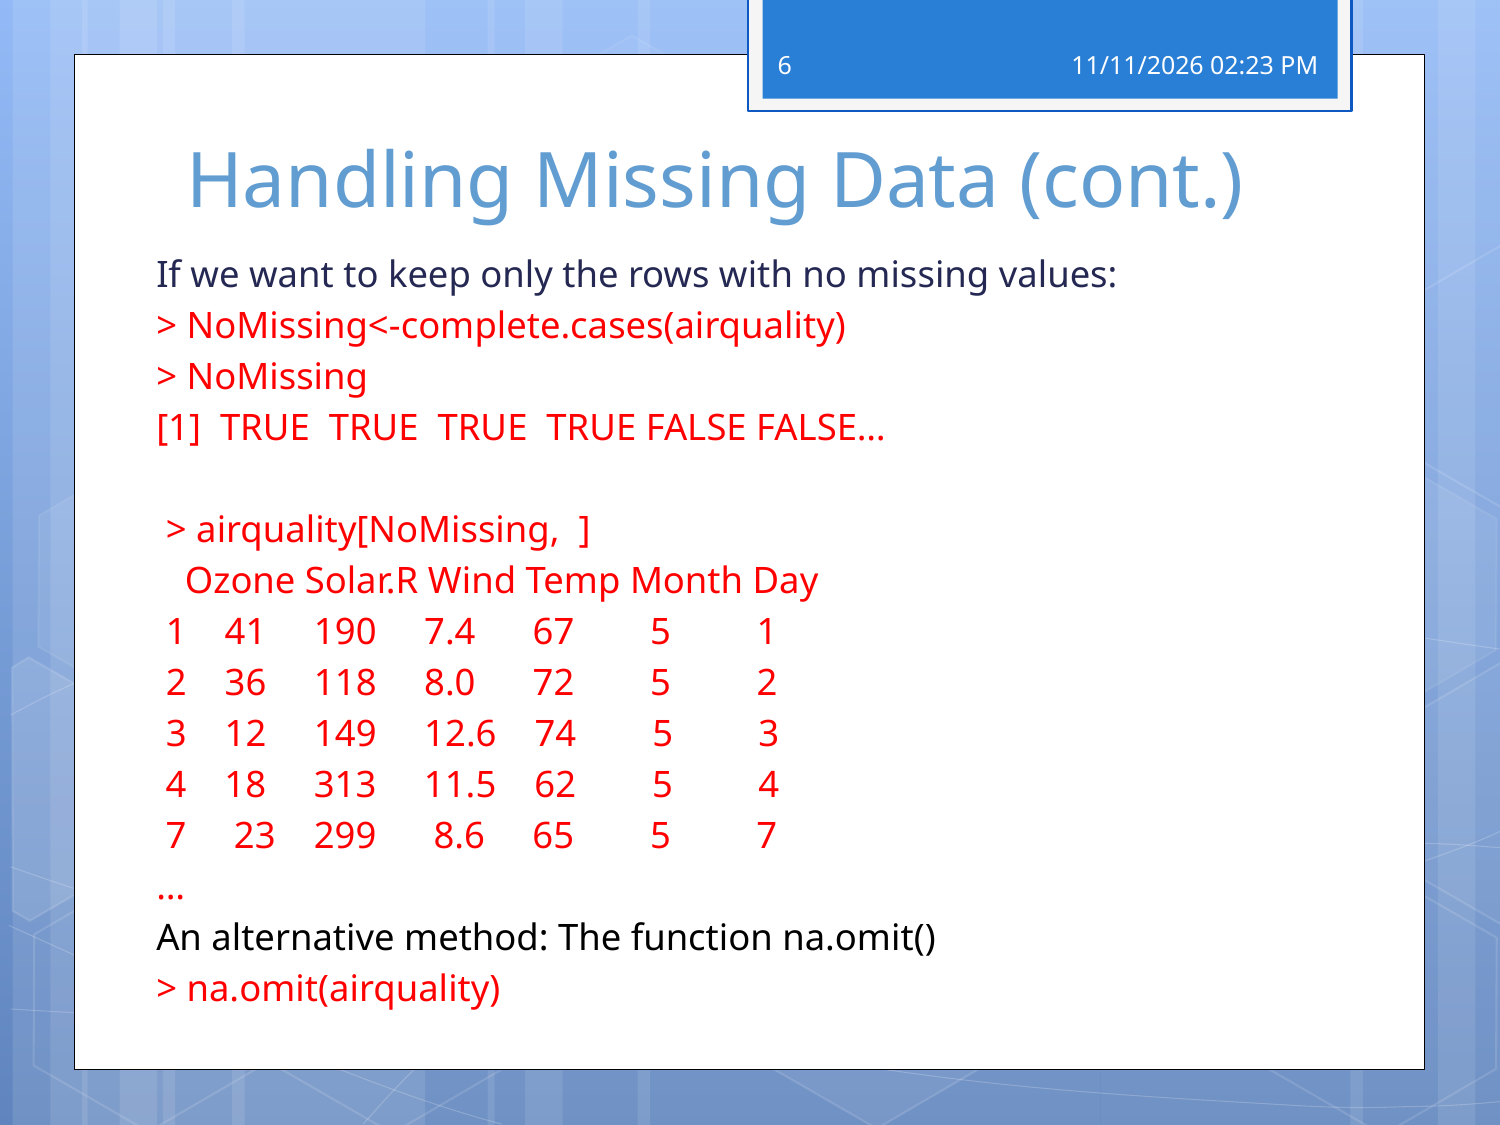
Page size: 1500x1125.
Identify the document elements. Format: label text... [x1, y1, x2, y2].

title Handling Missing Data (cont.) [171, 42, 1324, 231]
slide_number 06 מרץ 19 [983, 36, 1334, 97]
slide_number 6 [762, 36, 982, 97]
list If we want to keep only the rows with no missing values: > NoMissing<-complete.cases(airquality) > NoMissing [1] TRUE TRUE TRUE TRUE FALSE FALSE… > airquality[NoMissing, ] Ozone Solar.R Wind Temp Month Day 1 41 190 7.4 67 5 1 2 36 118 8.0 72 5 2 3 12 149 12.6 74 5 3 4 18 313 11.5 62 5 4 7 23 299 8.6 65 5 7 … An alternative method: The function na.omit() > na.omit(airquality) [141, 243, 1353, 1024]
